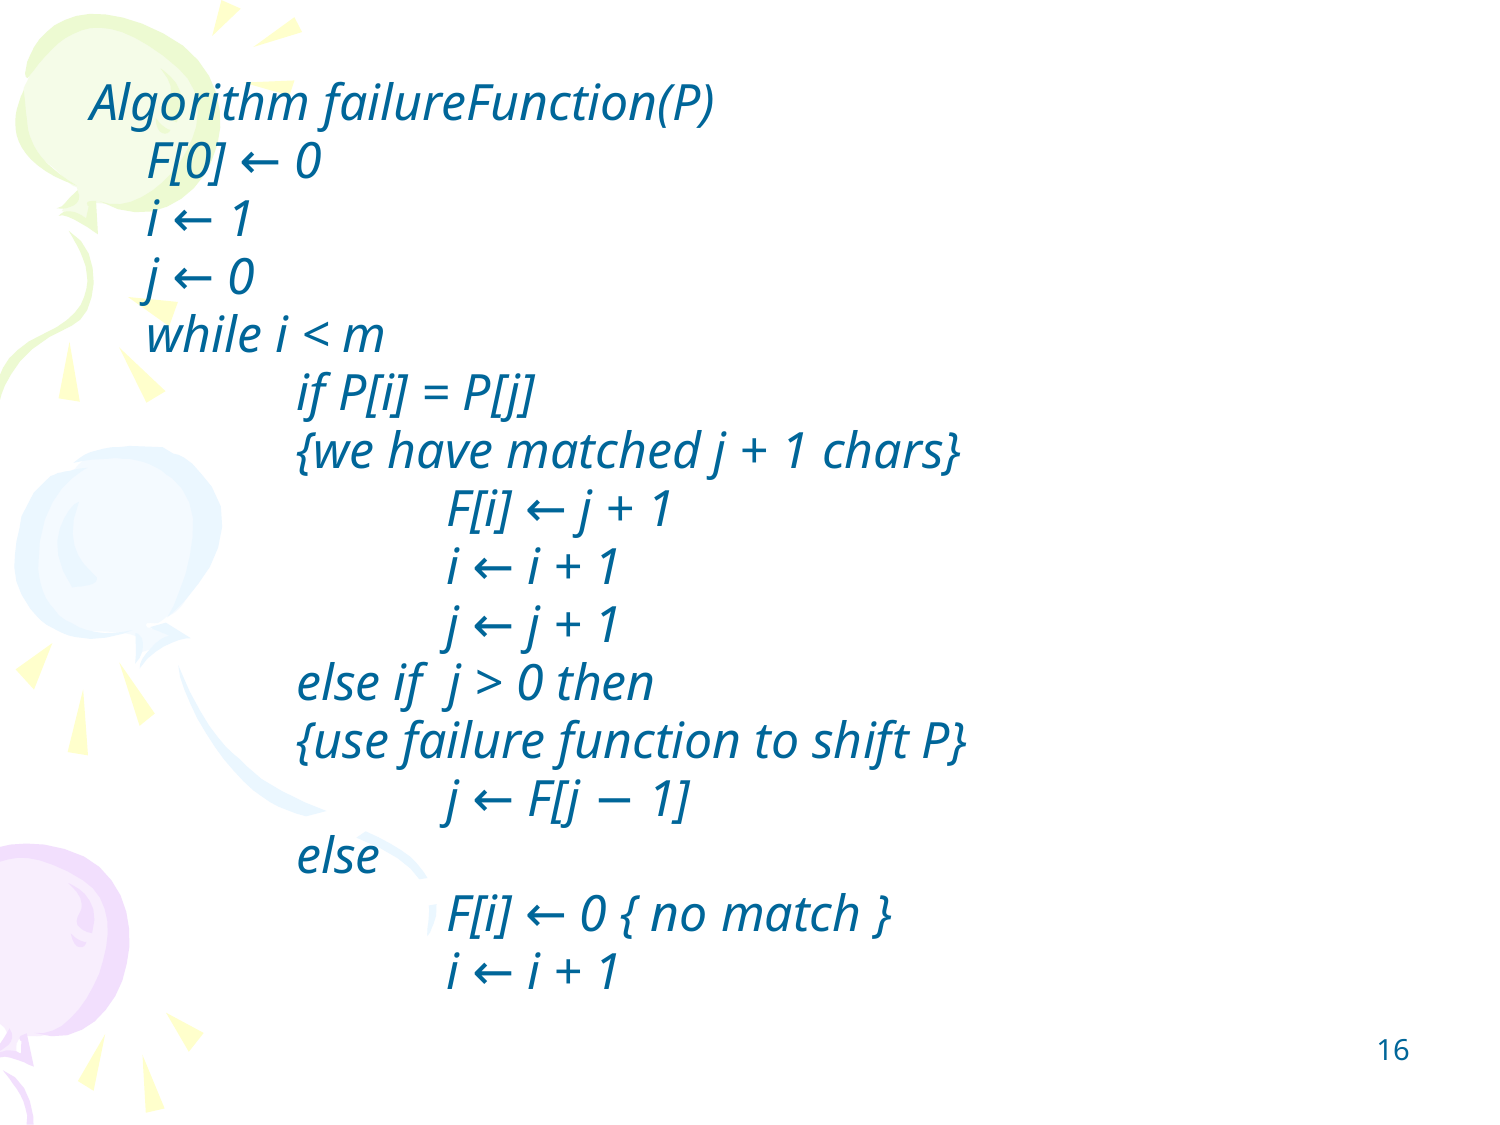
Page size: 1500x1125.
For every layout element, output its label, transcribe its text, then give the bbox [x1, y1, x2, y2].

list Algorithm failureFunction(P) F[0] ← 0 i ← 1 j ← 0 while i < m if P[i] = P[j] {we have matched j + 1 chars} F[i] ← j + 1 i ← i + 1 j ← j + 1 else if j > 0 then {use failure function to shift P} j ← F[j − 1] else F[i] ← 0 { no match } i ← i + 1 [75, 75, 1425, 994]
text_box ‹#› [1074, 1024, 1425, 1100]
